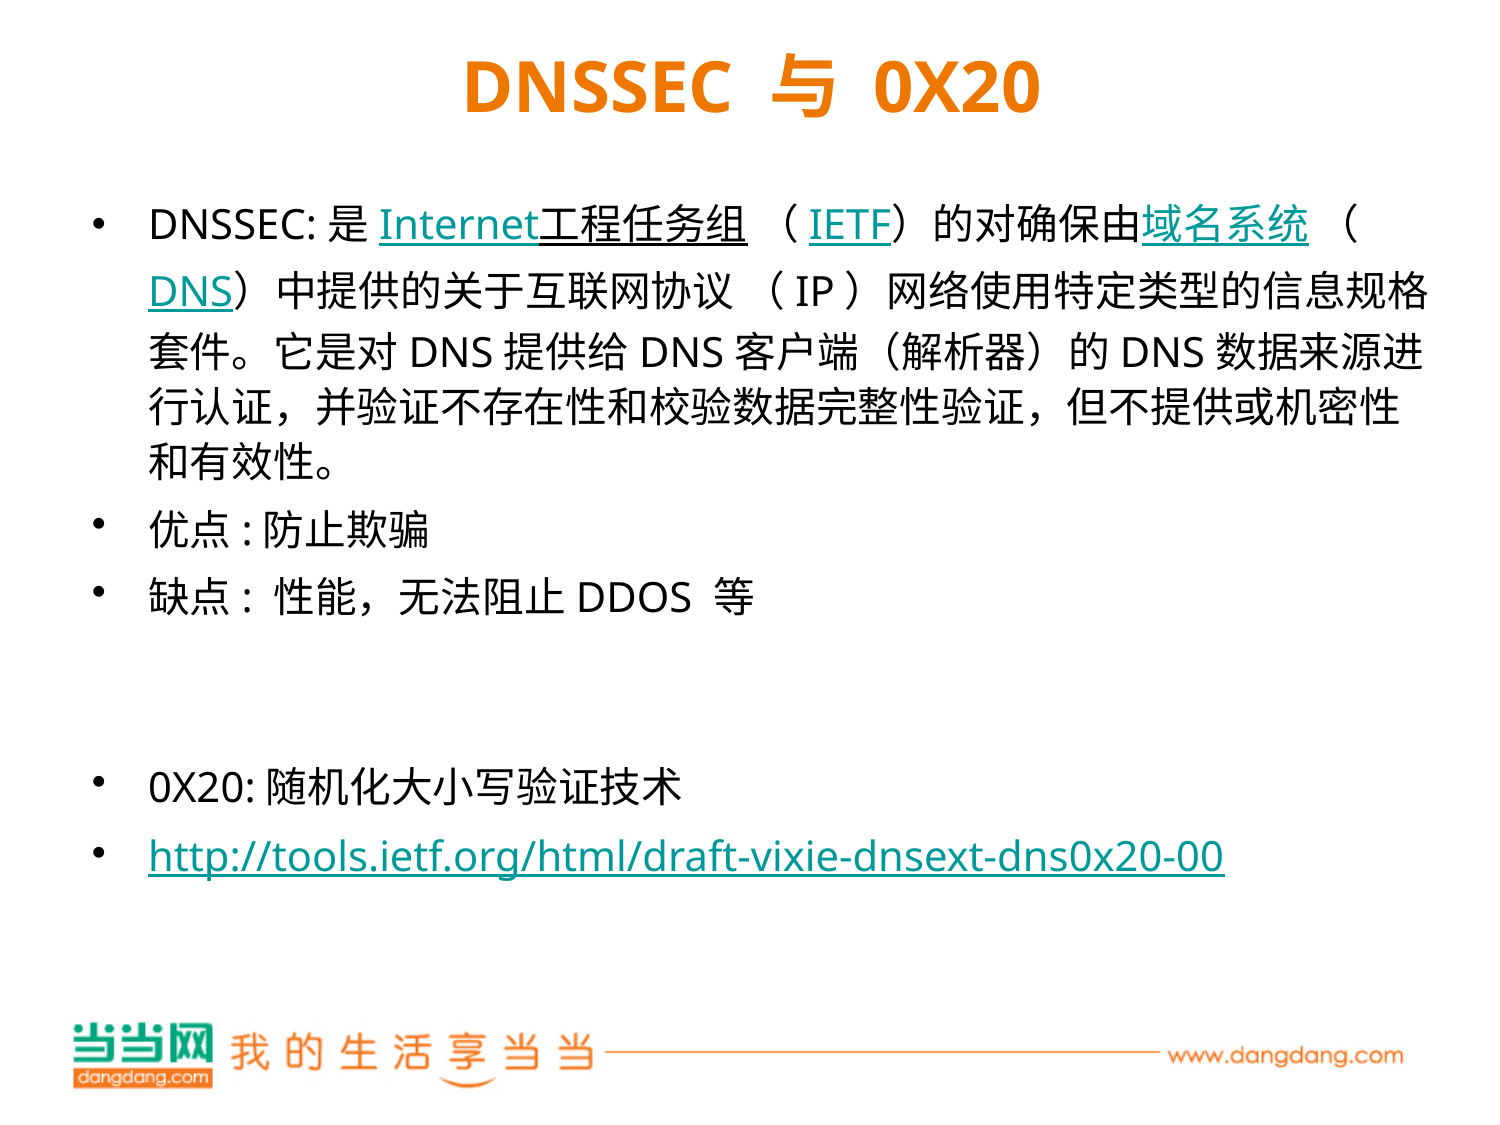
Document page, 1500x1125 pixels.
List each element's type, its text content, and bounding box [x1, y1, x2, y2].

list DNSSEC:是Internet工程任务组 （IETF）的对确保由域名系统 （DNS）中提供的关于互联网协议 （IP）网络使用特定类型的信息规格套件。它是对DNS提供给DNS客户端（解析器）的DNS数据来源进行认证，并验证不存在性和校验数据完整性验证，但不提供或机密性和有效性。 优点:防止欺骗 缺点: 性能，无法阻止DDOS 等 0X20:随机化大小写验证技术 http://tools.ietf.org/html/draft-vixie-dnsext-dns0x20-00 [76, 184, 1448, 930]
picture [69, 1020, 1412, 1094]
title DNSSEC 与 0X20 [76, 30, 1428, 138]
